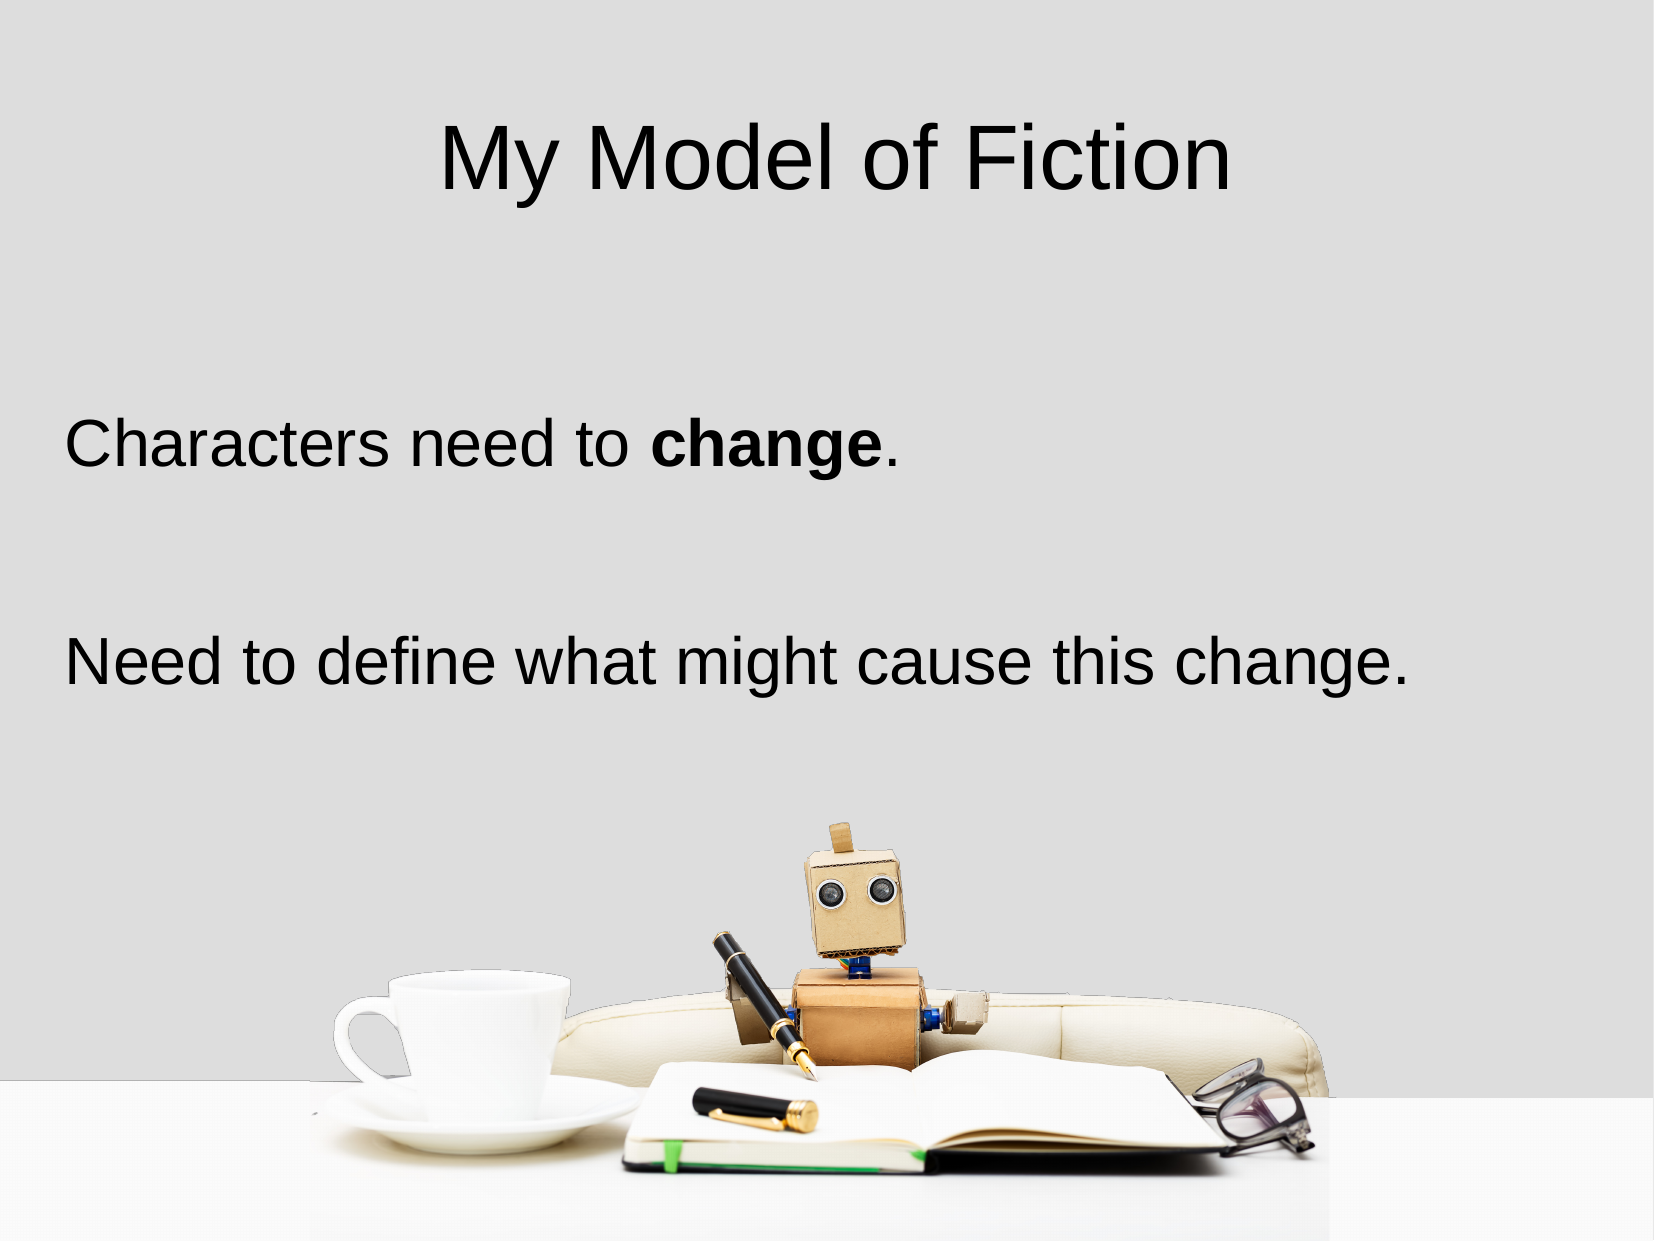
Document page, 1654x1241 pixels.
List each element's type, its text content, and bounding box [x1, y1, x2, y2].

text_box Characters need to change. Need to define what might cause this change. [47, 290, 1571, 821]
picture [0, 822, 1653, 1241]
text_box My Model of Fiction [83, 49, 1572, 257]
